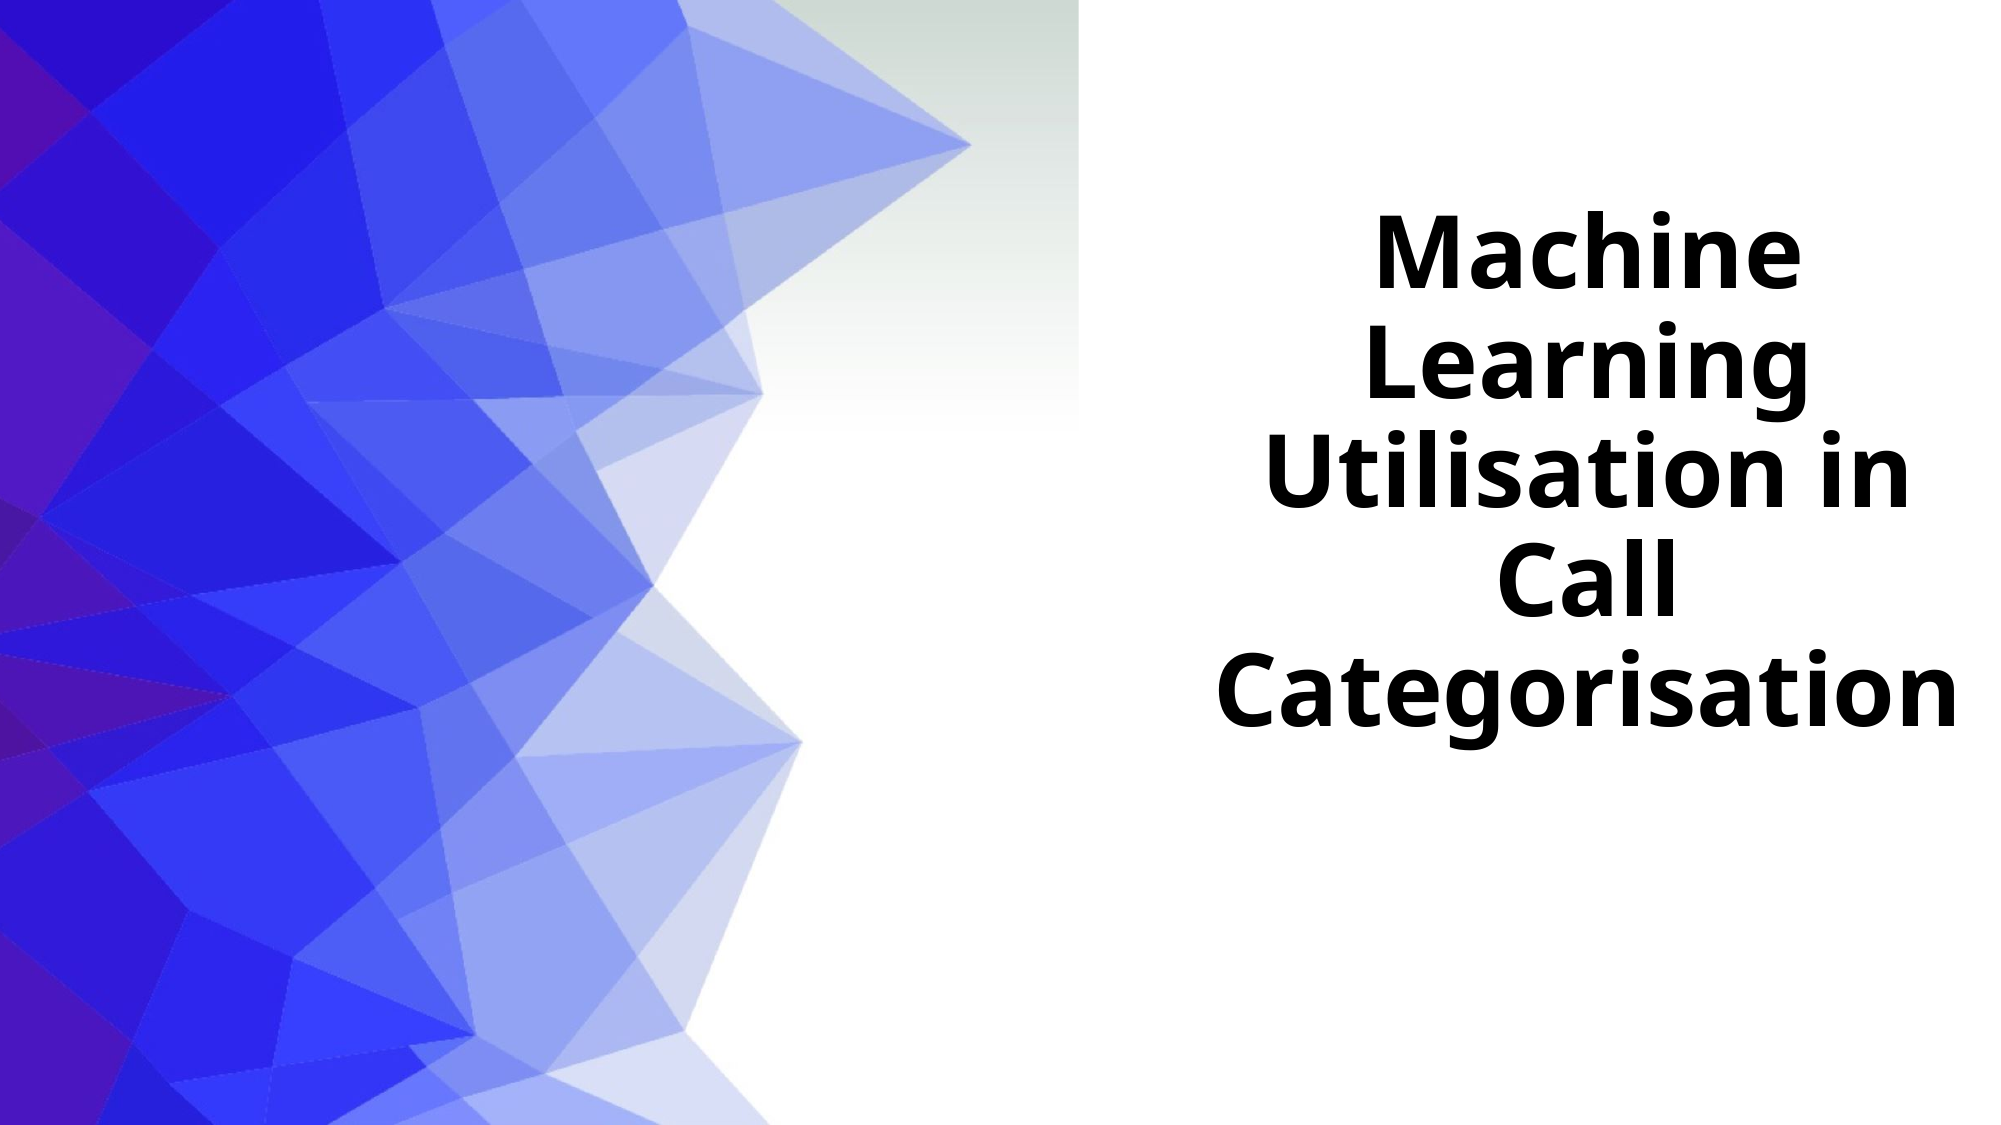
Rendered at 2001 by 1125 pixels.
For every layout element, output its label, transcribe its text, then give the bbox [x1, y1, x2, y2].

text_box Machine Learning Utilisation in Call Categorisation [1176, 185, 2000, 756]
picture [0, 0, 1080, 1125]
